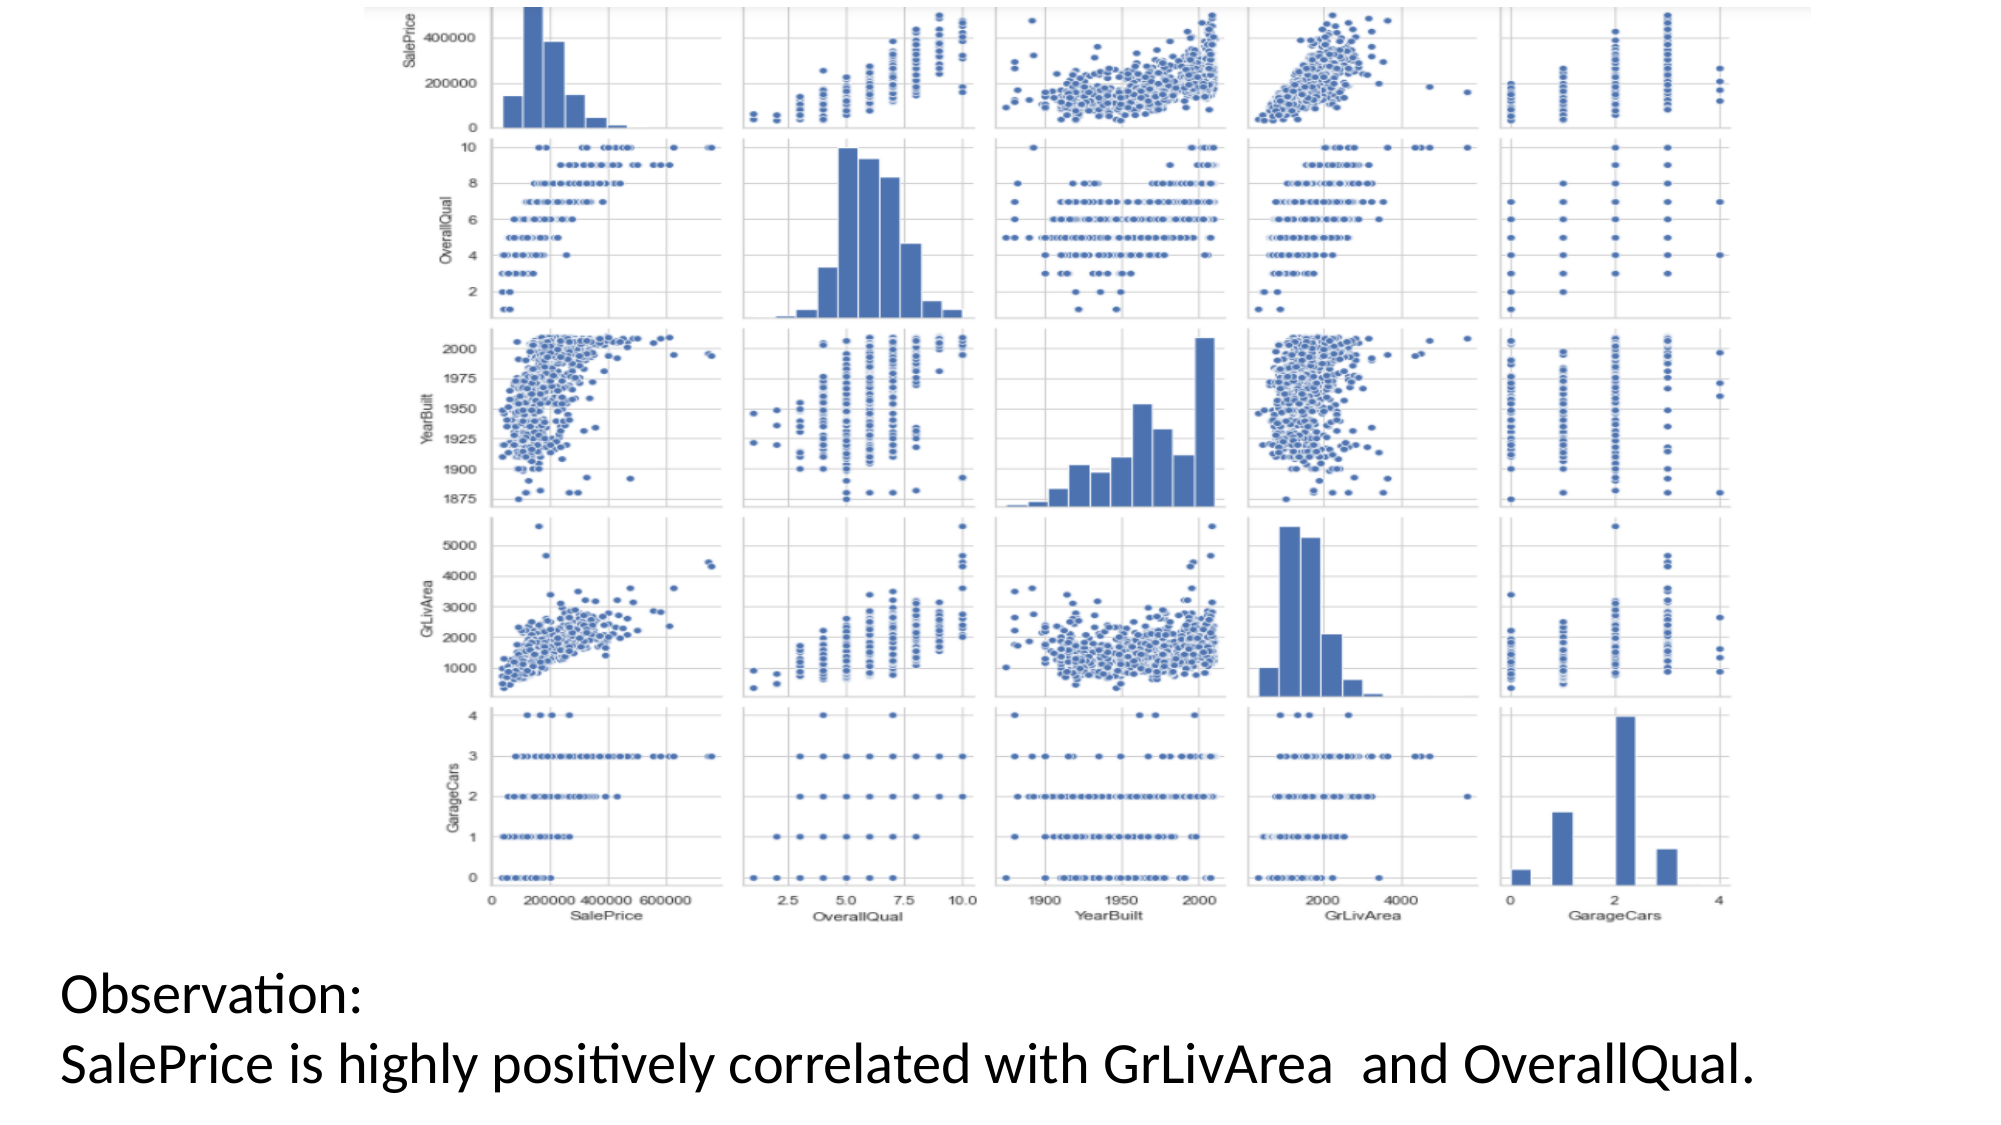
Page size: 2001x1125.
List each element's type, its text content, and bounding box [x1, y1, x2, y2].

text_box Observation: SalePrice is highly positively correlated with GrLivArea and OverallQual. [45, 947, 2000, 1103]
picture [363, 7, 1811, 947]
